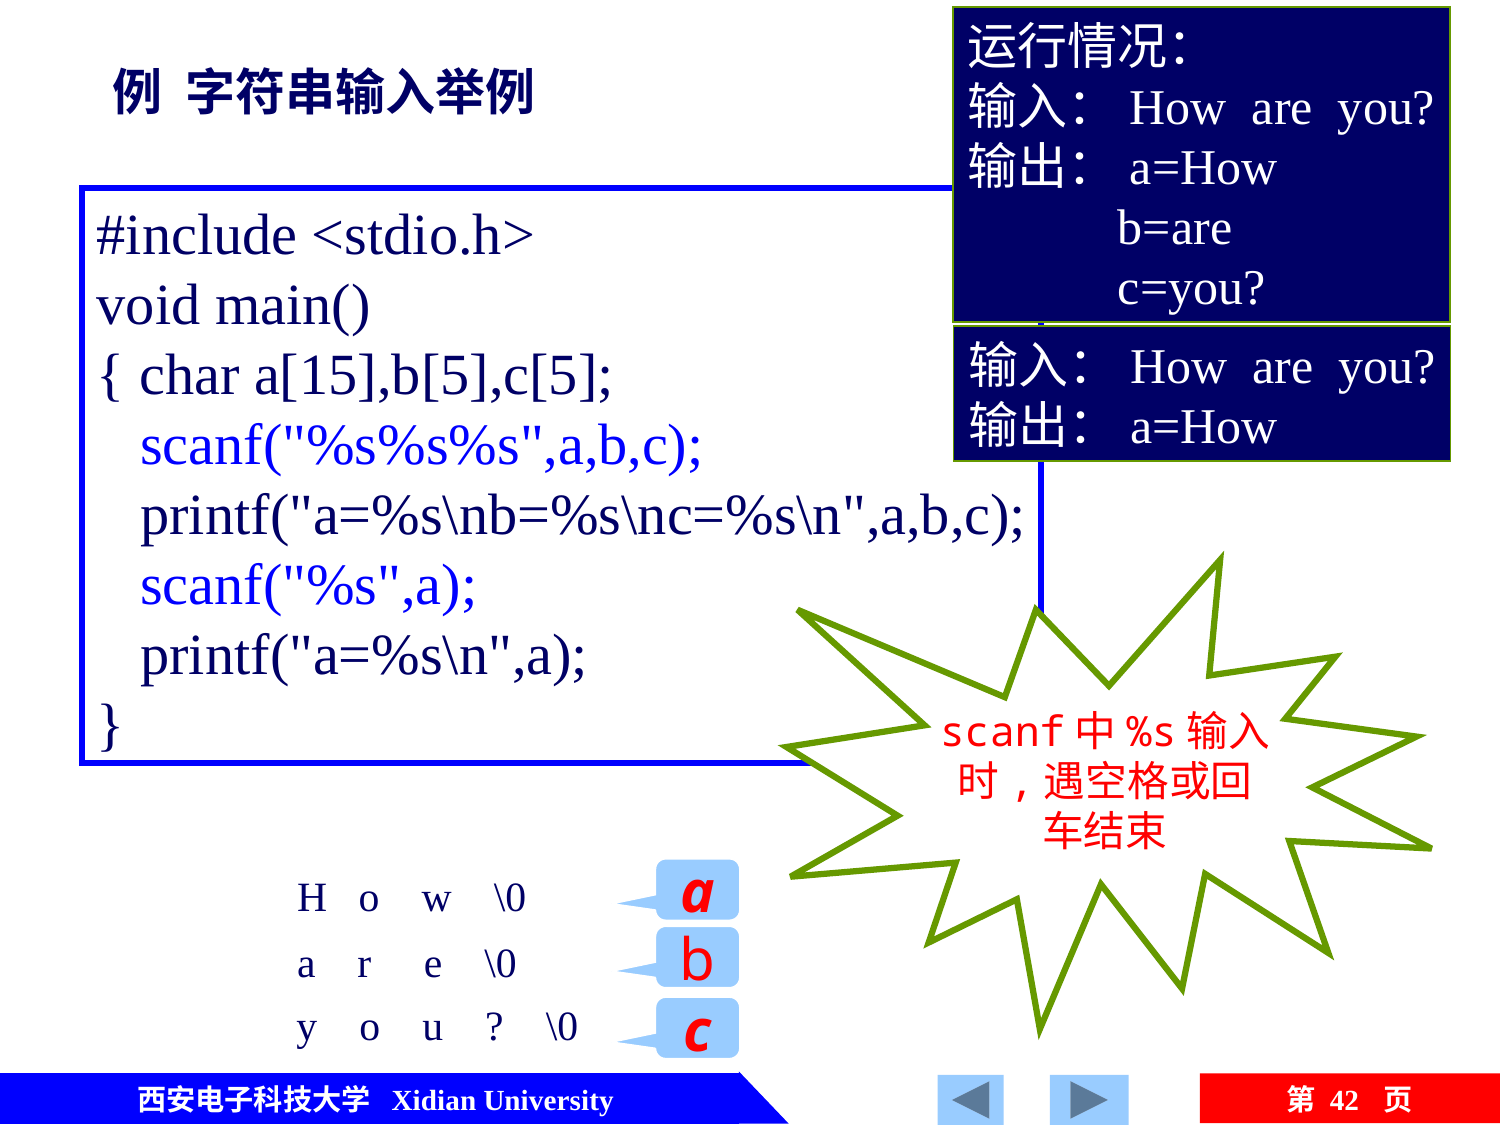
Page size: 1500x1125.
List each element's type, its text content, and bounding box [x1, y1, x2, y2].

text_box 运行情况： 输入：How are you? 输出：a=How b=are c=you? [953, 7, 1451, 322]
text_box 例 字符串输入举例 [97, 0, 1185, 188]
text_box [265, 858, 594, 1057]
text_box 输入：How are you? 输出：a=How [953, 326, 1451, 461]
text_box scanf中%s输入时,遇空格或回车结束 [786, 559, 1432, 1030]
text_box b [611, 926, 740, 988]
text_box #include <stdio.h> void main() { char a[15],b[5],c[5]; scanf("%s%s%s",a,b,c); printf("a=%s\nb=%s\nc=%s\n",a,b,c); scanf("%s",a); printf("a=%s\n",a); } [81, 188, 1042, 764]
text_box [1187, 0, 1447, 76]
text_box a [611, 858, 740, 921]
text_box c [611, 997, 740, 1059]
